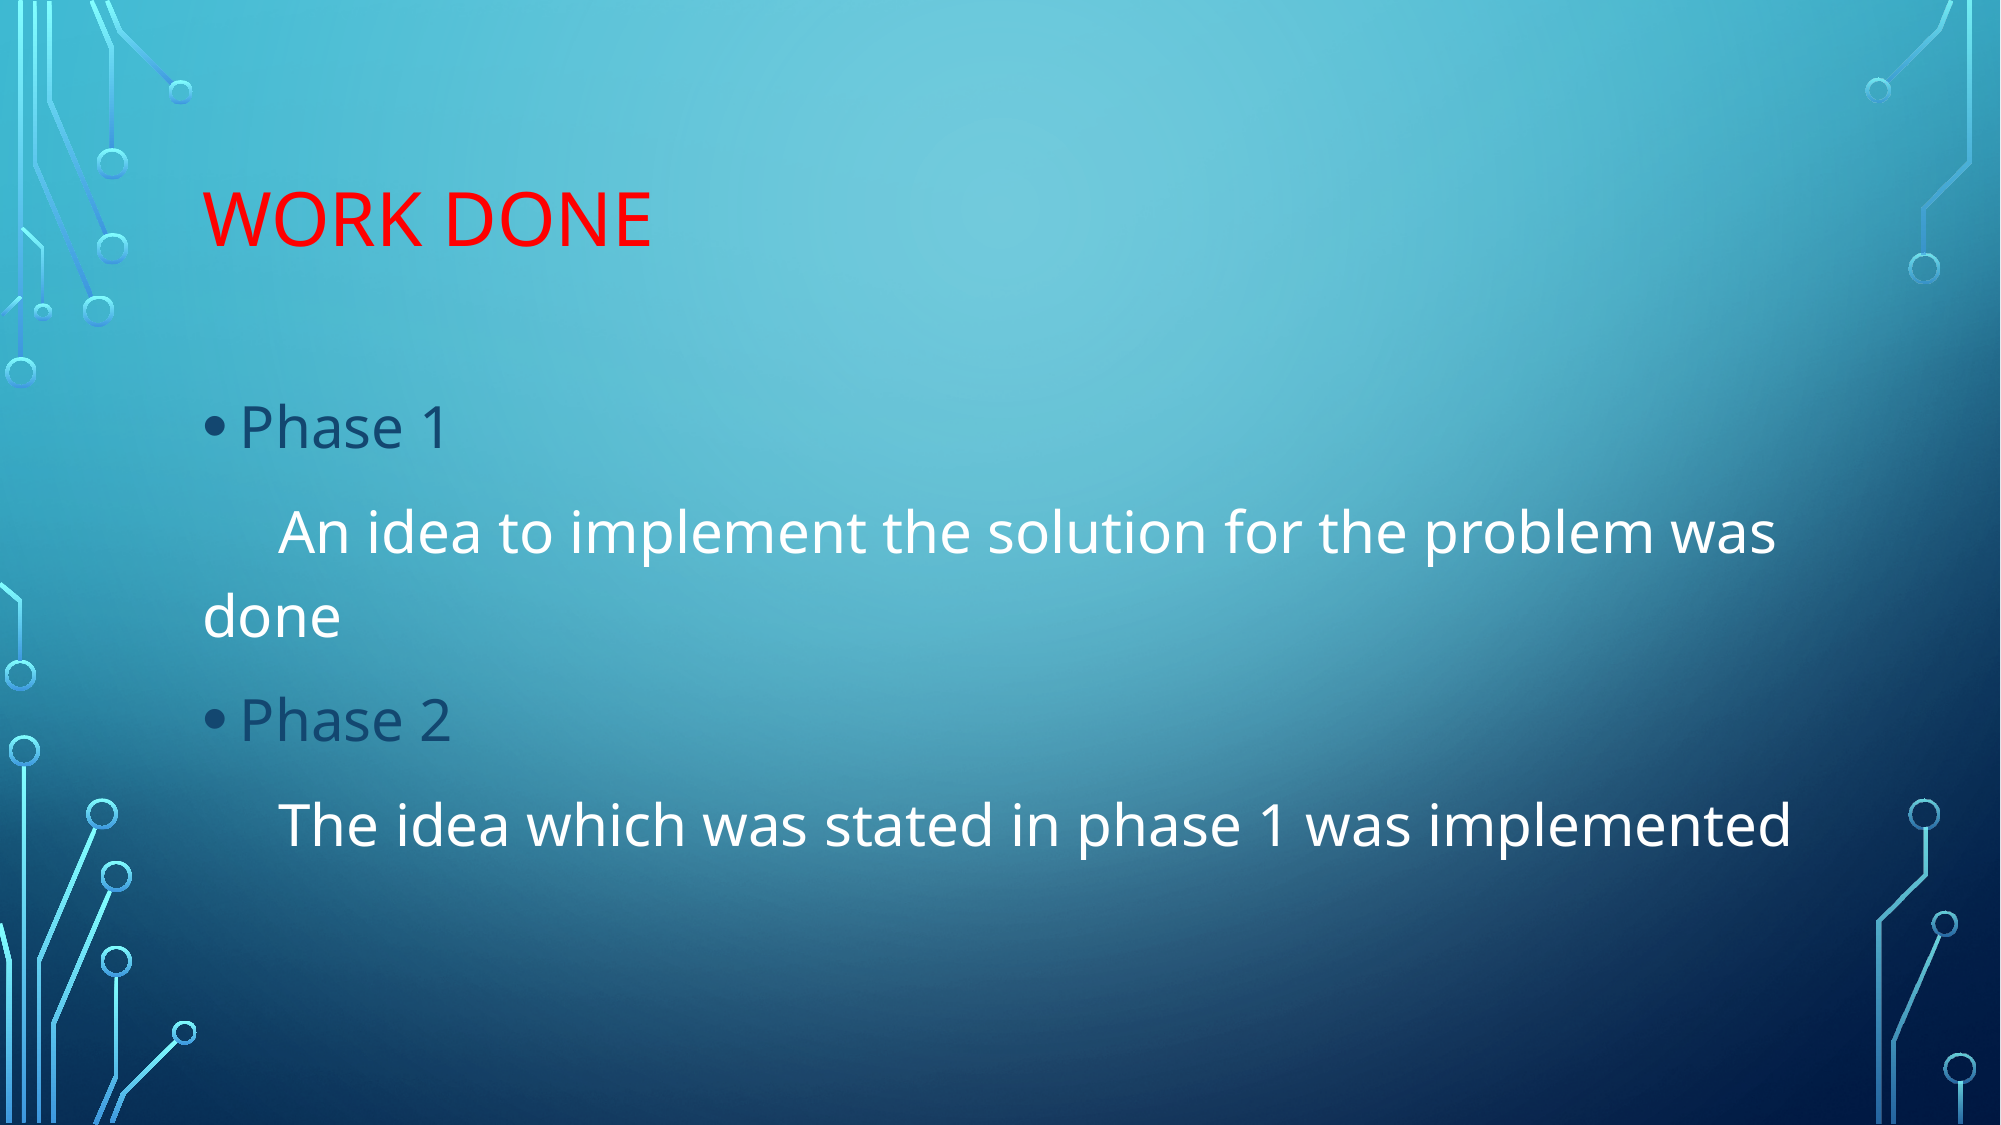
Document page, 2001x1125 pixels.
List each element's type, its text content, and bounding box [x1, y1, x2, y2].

title Work done [187, 101, 1813, 344]
list Phase 1 An idea to implement the solution for the problem was done Phase 2 The idea which was stated in phase 1 was implemented [187, 369, 1813, 950]
